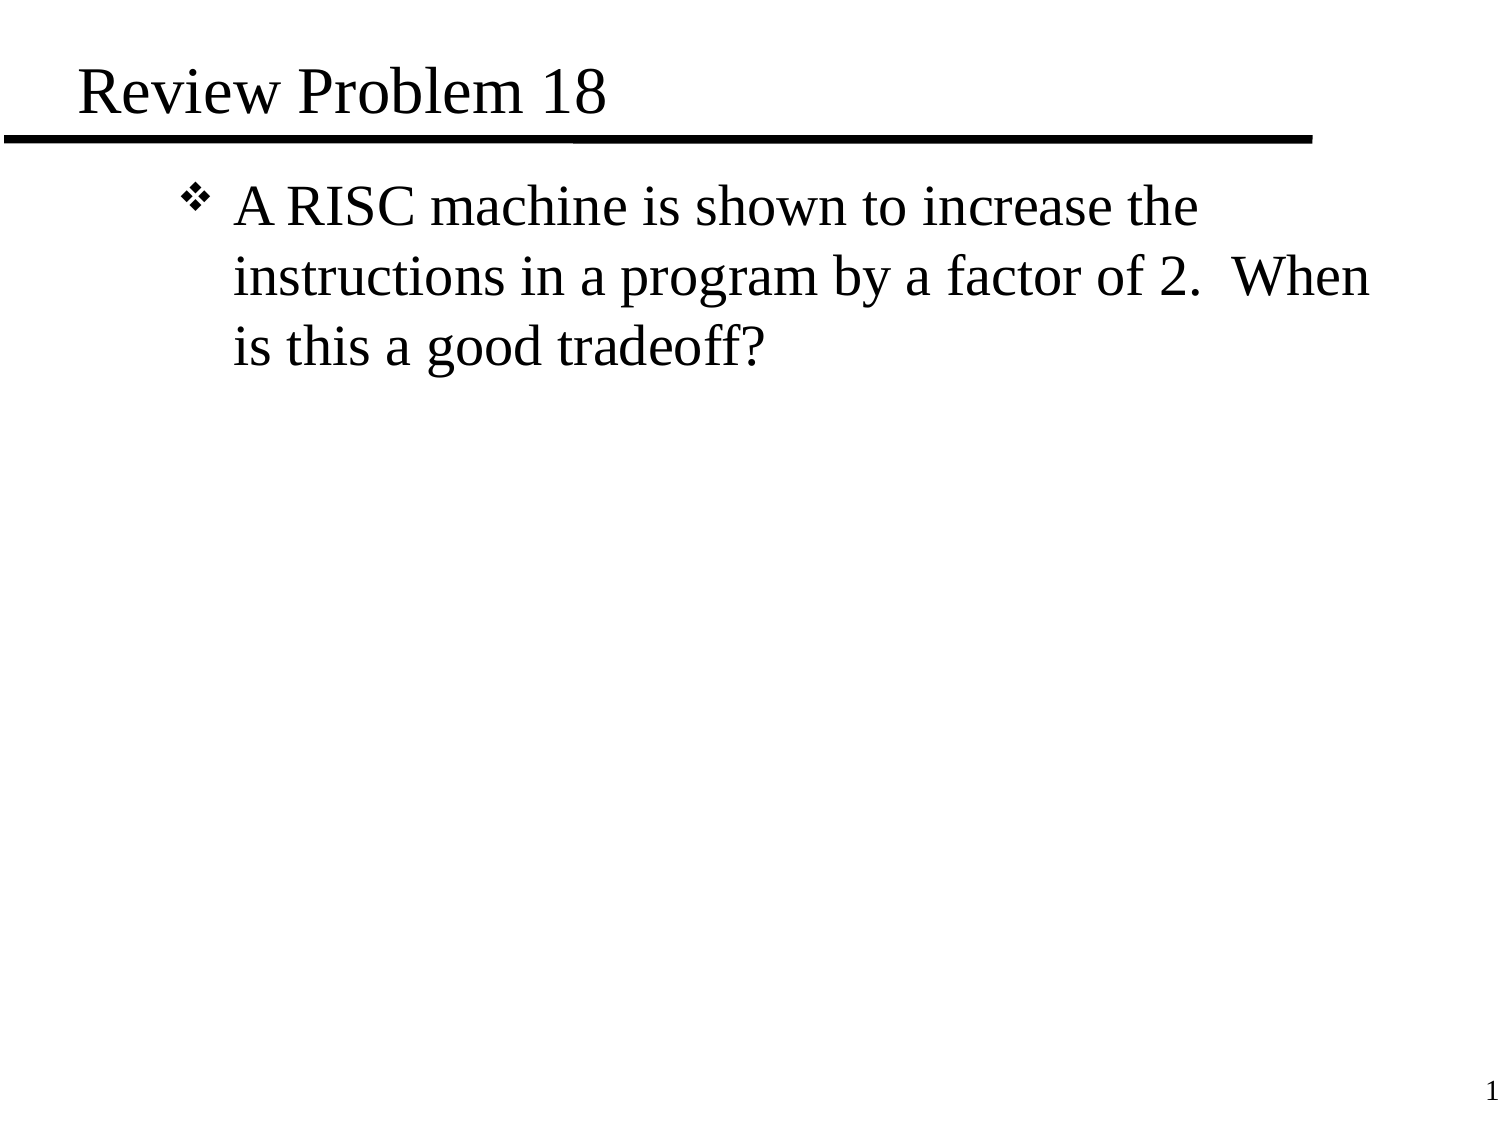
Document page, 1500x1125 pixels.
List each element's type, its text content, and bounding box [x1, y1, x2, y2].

list A RISC machine is shown to increase the instructions in a program by a factor of 2. When is this a good tradeoff? [162, 159, 1438, 1040]
title Review Problem 18 [62, 50, 1332, 135]
